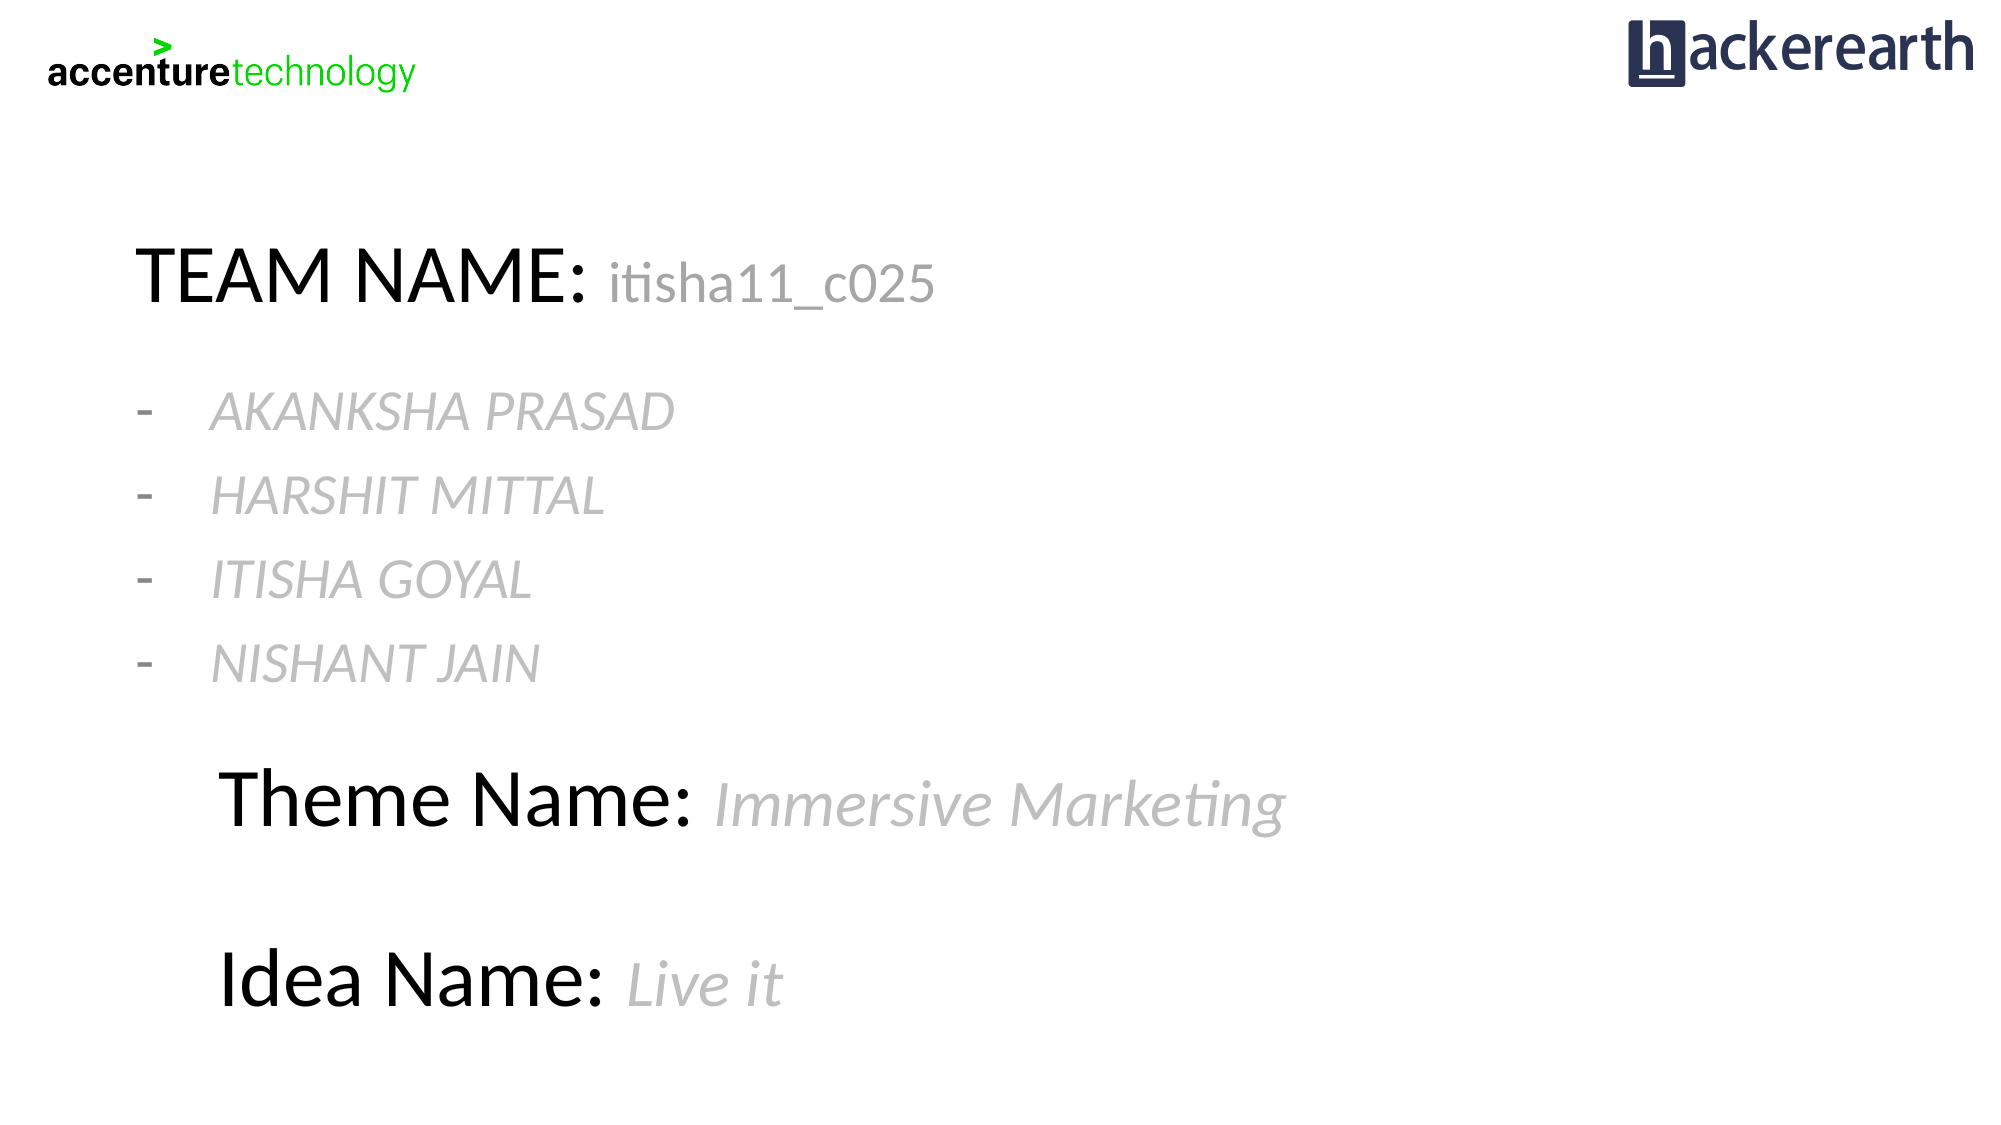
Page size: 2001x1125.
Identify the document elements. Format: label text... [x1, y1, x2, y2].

list AKANKSHA PRASAD HARSHIT MITTAL ITISHA GOYAL NISHANT JAIN [120, 372, 1846, 619]
title TEAM NAME: itisha11_c025 [120, 138, 1846, 329]
picture [1624, 18, 1976, 90]
text_box Theme Name: Immersive Marketing Idea Name: Live it [203, 736, 1907, 1125]
picture [45, 32, 418, 98]
